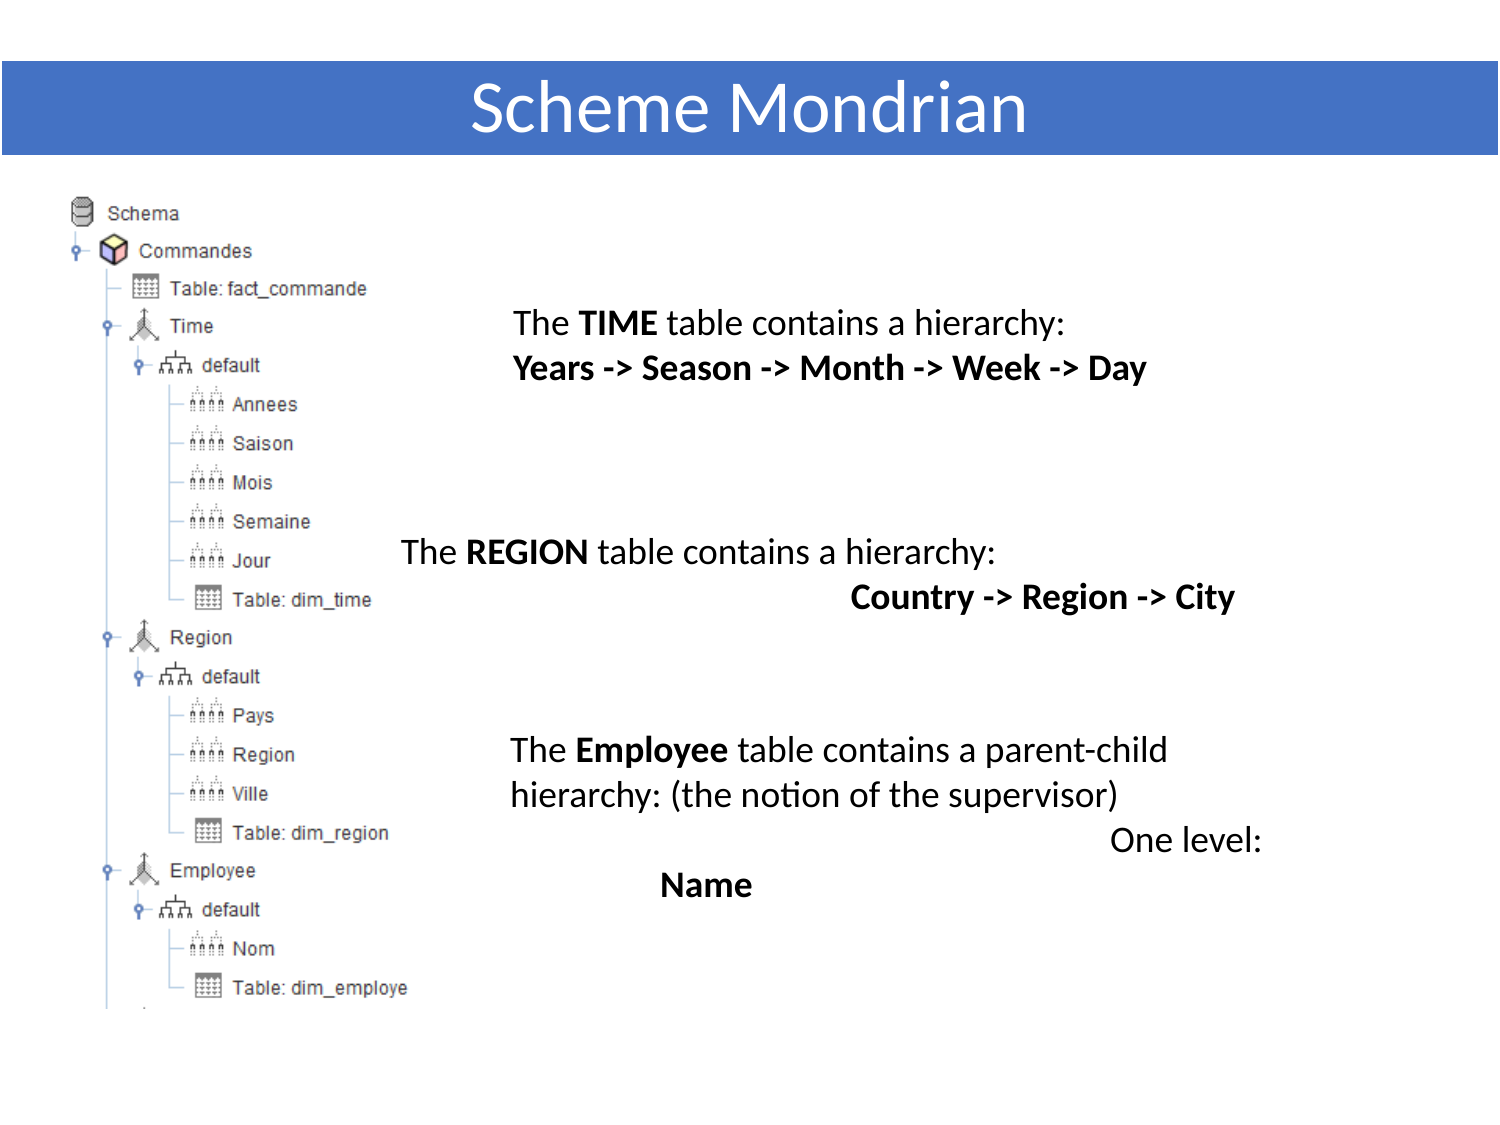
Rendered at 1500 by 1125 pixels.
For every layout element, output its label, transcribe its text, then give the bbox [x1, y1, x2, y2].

text_box The TIME table contains a hierarchy: Years -> Season -> Month -> Week -> Day [498, 290, 1164, 396]
picture [67, 194, 496, 1009]
text_box The REGION table contains a hierarchy: Country -> Region -> City [496, 519, 1251, 624]
title Scheme Mondrian [0, 58, 1500, 158]
text_box The Employee table contains a parent-child hierarchy: (the notion of the supervisor) One level: Name [496, 717, 1286, 913]
